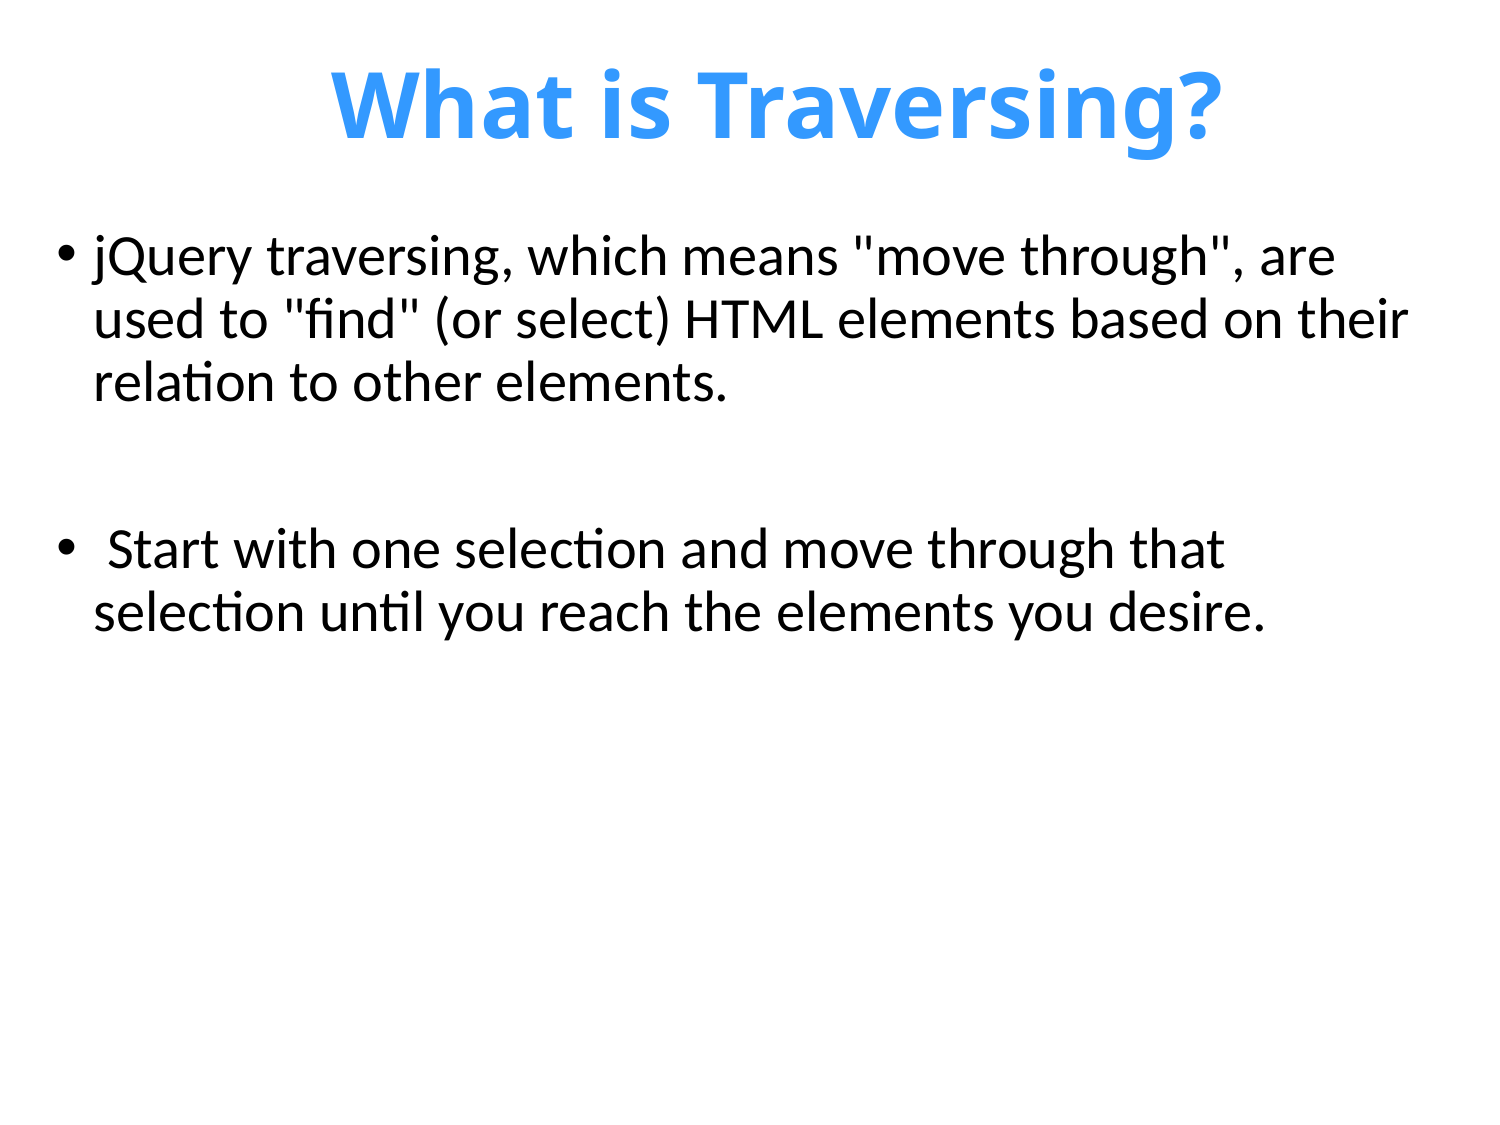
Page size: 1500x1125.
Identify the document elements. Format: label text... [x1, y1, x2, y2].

list jQuery traversing, which means "move through", are used to "find" (or select) HTML elements based on their relation to other elements. Start with one selection and move through that selection until you reach the elements you desire. [41, 217, 1442, 1121]
title What is Traversing? [130, 0, 1425, 217]
